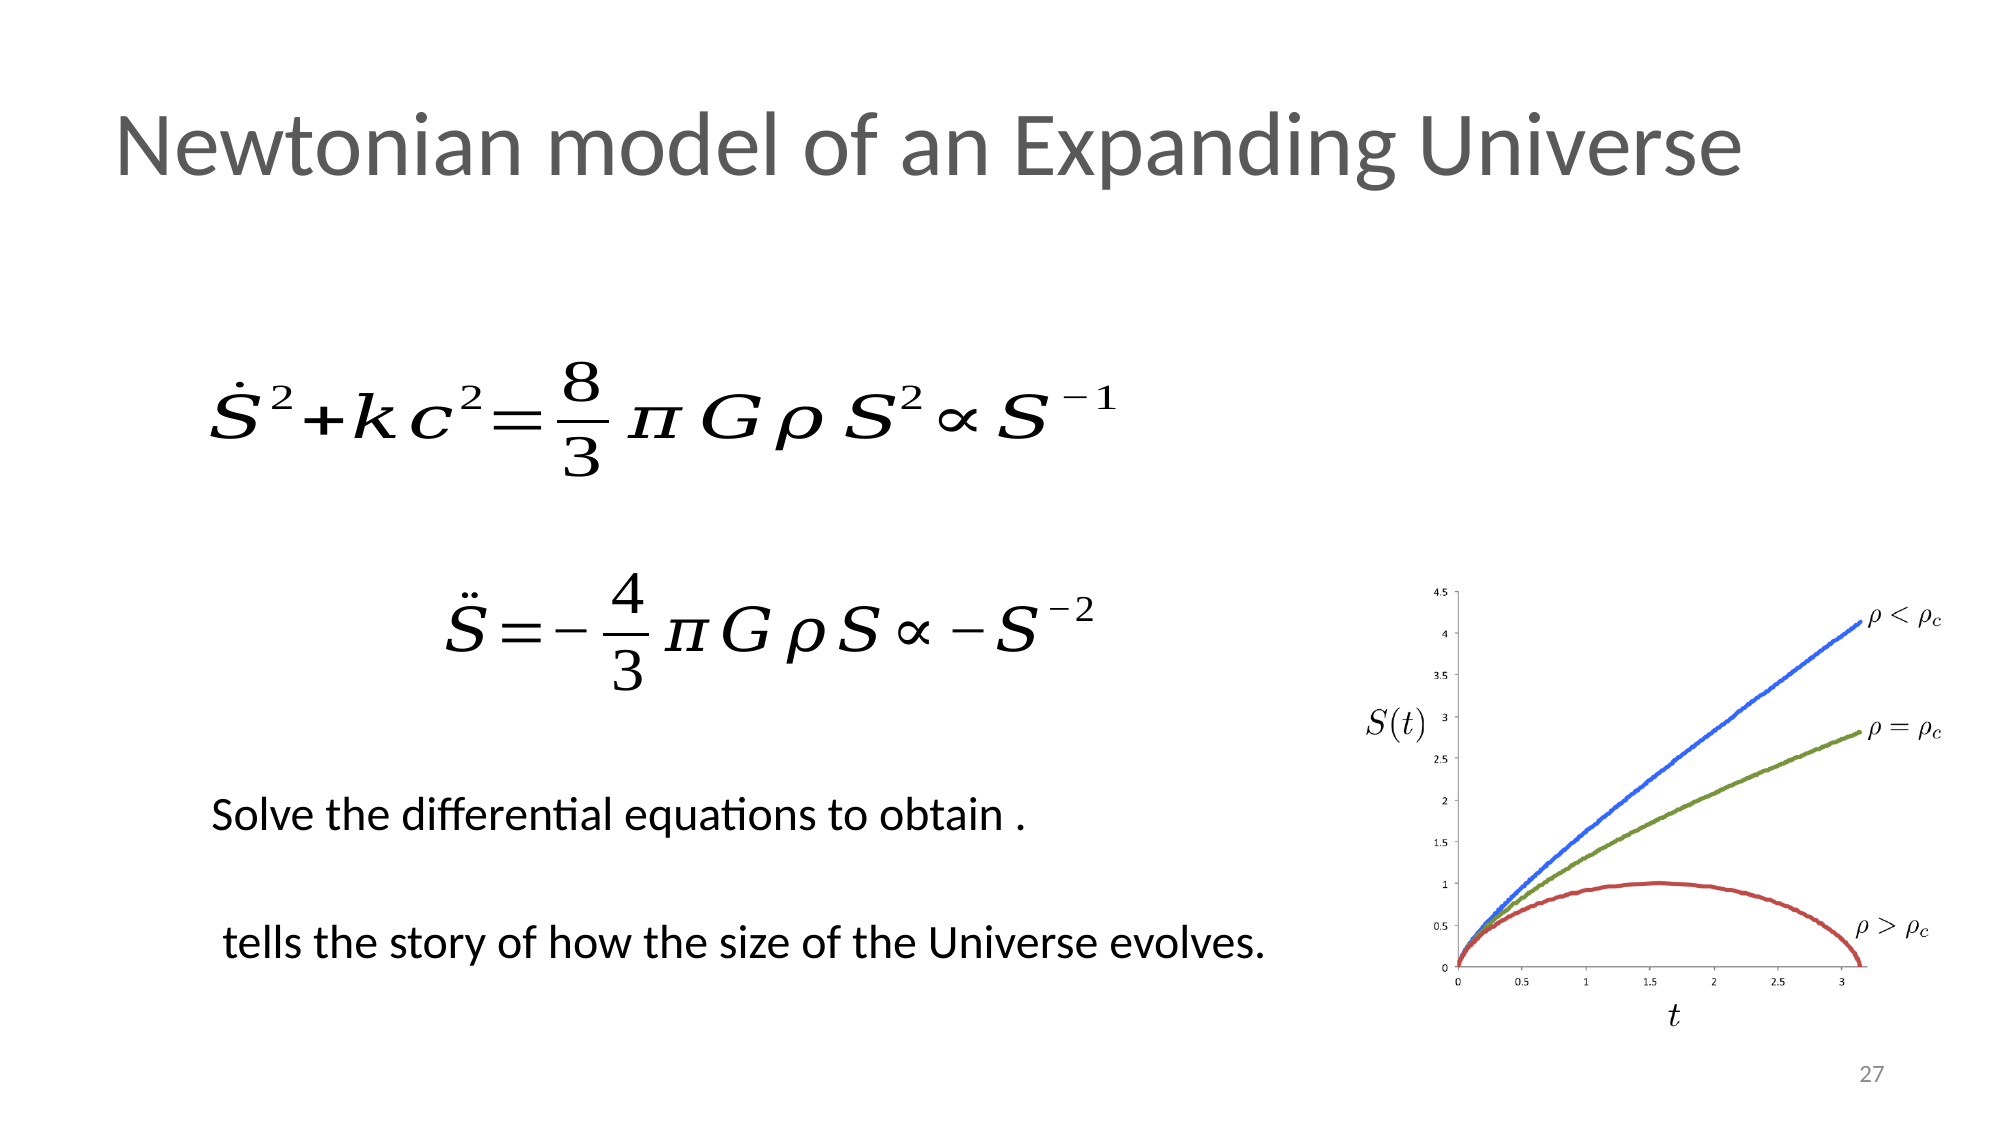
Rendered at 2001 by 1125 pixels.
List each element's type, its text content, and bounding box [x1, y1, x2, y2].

slide_number 27 [1433, 1052, 1900, 1103]
picture [1355, 583, 1959, 1043]
text_box Newtonian model of an Expanding Universe [99, 45, 1900, 233]
